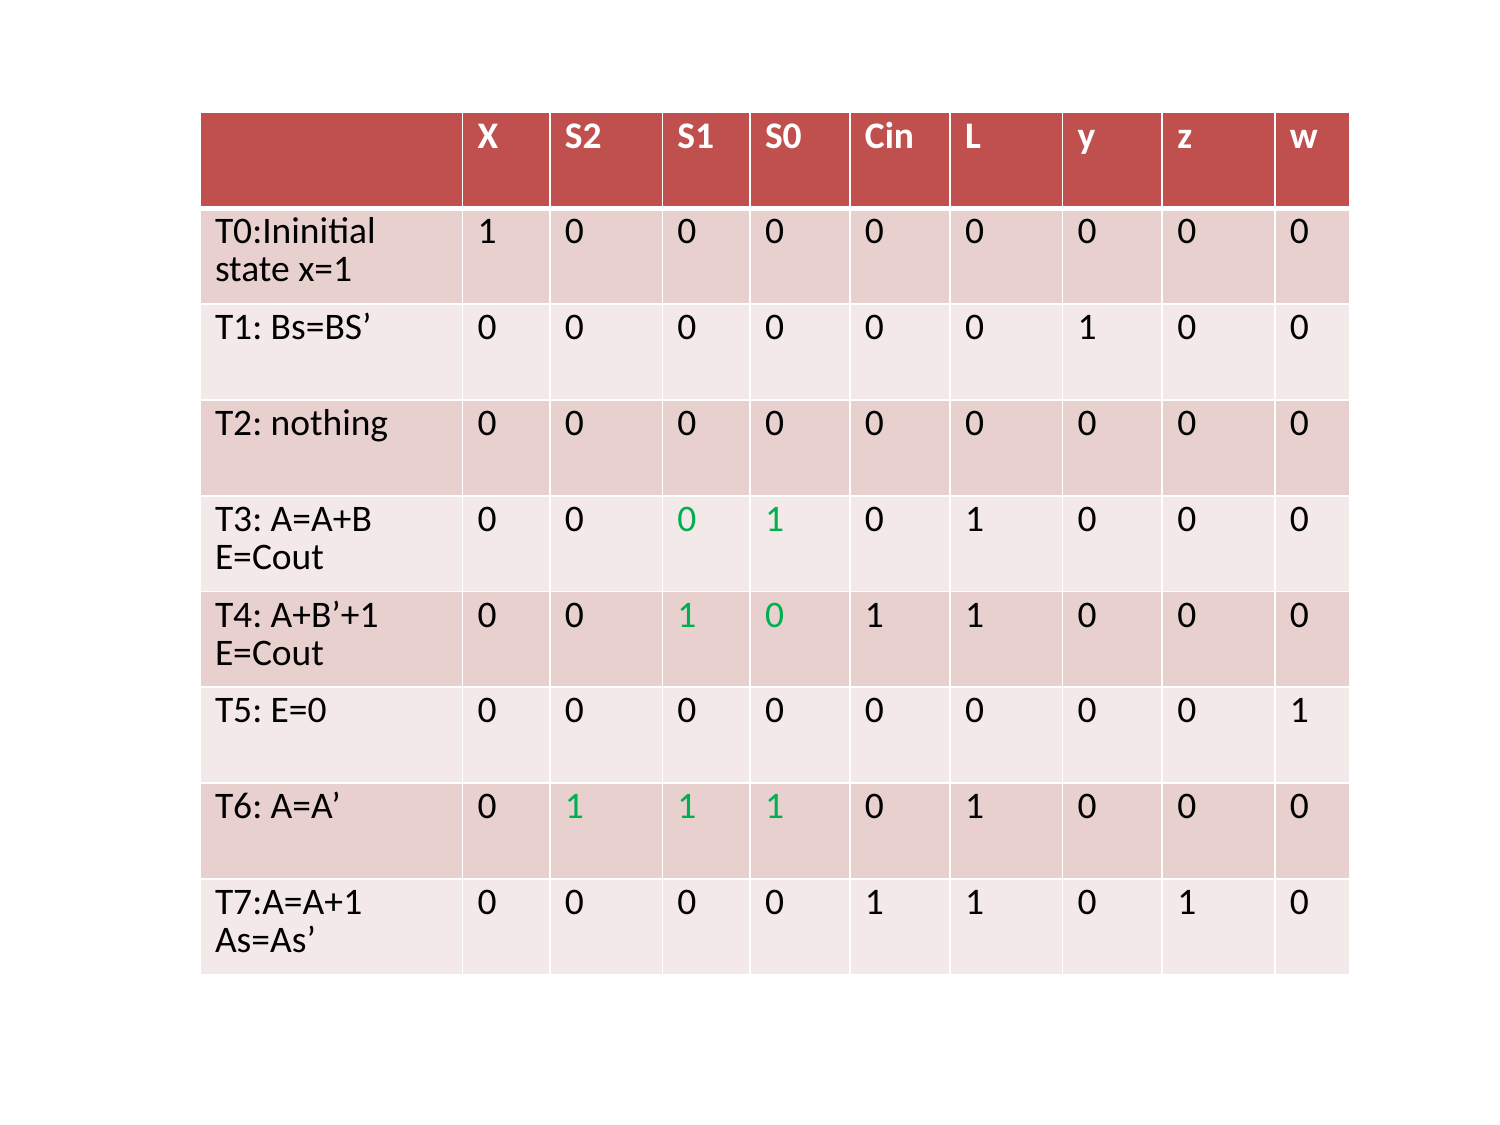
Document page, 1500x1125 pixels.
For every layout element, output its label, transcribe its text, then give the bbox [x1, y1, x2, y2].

table_header y [1063, 113, 1161, 206]
table_cell 0 [663, 880, 749, 974]
table_cell T0:Ininitial state x=1 [201, 211, 462, 303]
table_cell 0 [851, 305, 949, 399]
table_cell 1 [551, 784, 662, 878]
table_cell 0 [751, 880, 849, 974]
table_cell 1 [663, 784, 749, 878]
table_cell 0 [851, 211, 949, 303]
table_cell 1 [951, 880, 1062, 974]
table_cell 0 [1163, 401, 1274, 495]
table_cell T1: Bs=BS’ [201, 305, 462, 399]
table_cell 0 [1063, 880, 1161, 974]
table_cell 1 [463, 211, 549, 303]
table_cell T4: A+B’+1 E=Cout [201, 592, 462, 686]
table_cell 0 [951, 401, 1062, 495]
table_cell 0 [951, 211, 1062, 303]
table_cell 0 [551, 688, 662, 782]
table_header S0 [751, 113, 849, 206]
table_cell 0 [951, 305, 1062, 399]
table_cell 1 [851, 592, 949, 686]
table_cell 0 [463, 401, 549, 495]
table_cell 0 [1063, 497, 1161, 591]
table_cell 0 [551, 880, 662, 974]
table_header L [951, 113, 1062, 206]
table_cell 1 [951, 784, 1062, 878]
table_cell 0 [1276, 784, 1349, 878]
table_header S2 [551, 113, 662, 206]
table_cell 0 [951, 688, 1062, 782]
table_cell 0 [1276, 880, 1349, 974]
table_cell 1 [951, 497, 1062, 591]
table_cell 0 [1276, 592, 1349, 686]
table_cell 0 [1063, 784, 1161, 878]
table_cell 0 [551, 305, 662, 399]
table_cell 0 [851, 497, 949, 591]
table_cell 0 [1276, 401, 1349, 495]
table_cell 0 [663, 211, 749, 303]
table_cell 0 [751, 592, 849, 686]
table_cell 0 [751, 401, 849, 495]
table_cell 1 [951, 592, 1062, 686]
table_cell 1 [851, 880, 949, 974]
table_header [201, 113, 462, 206]
table_cell 0 [463, 688, 549, 782]
table_cell 0 [1276, 497, 1349, 591]
table_cell 0 [1163, 784, 1274, 878]
table_cell 0 [1063, 592, 1161, 686]
table_cell 0 [1163, 211, 1274, 303]
table_cell 1 [1063, 305, 1161, 399]
table_cell 0 [1163, 688, 1274, 782]
table_header Cin [851, 113, 949, 206]
table_cell 0 [751, 688, 849, 782]
table_cell 0 [463, 497, 549, 591]
table_cell 0 [1063, 688, 1161, 782]
table_cell 0 [463, 784, 549, 878]
table_cell 0 [1163, 592, 1274, 686]
table_cell 1 [1276, 688, 1349, 782]
table_cell 0 [463, 592, 549, 686]
table_cell 0 [751, 305, 849, 399]
table_cell 0 [551, 592, 662, 686]
table_cell 0 [551, 497, 662, 591]
table_cell 1 [751, 497, 849, 591]
table_cell 0 [663, 305, 749, 399]
table_cell T7:A=A+1 As=As’ [201, 880, 462, 974]
table_cell 0 [751, 211, 849, 303]
table_cell 0 [463, 305, 549, 399]
table_cell 0 [851, 784, 949, 878]
table_cell T6: A=A’ [201, 784, 462, 878]
table_cell 0 [1276, 305, 1349, 399]
table_cell 0 [851, 401, 949, 495]
table_cell 0 [851, 688, 949, 782]
table_cell T3: A=A+B E=Cout [201, 497, 462, 591]
table_cell T2: nothing [201, 401, 462, 495]
table_cell 1 [663, 592, 749, 686]
table_header z [1163, 113, 1274, 206]
table_cell 1 [1163, 880, 1274, 974]
table_cell 0 [1163, 497, 1274, 591]
table_cell 0 [1063, 401, 1161, 495]
table_cell T5: E=0 [201, 688, 462, 782]
table_cell 0 [1063, 211, 1161, 303]
table_cell 1 [751, 784, 849, 878]
table_cell 0 [663, 688, 749, 782]
table_cell 0 [551, 401, 662, 495]
table_cell 0 [663, 497, 749, 591]
table_cell 0 [663, 401, 749, 495]
table_cell 0 [463, 880, 549, 974]
table_header S1 [663, 113, 749, 206]
table_header X [463, 113, 549, 206]
table_cell 0 [1276, 211, 1349, 303]
table_cell 0 [1163, 305, 1274, 399]
table_cell 0 [551, 211, 662, 303]
table_header w [1276, 113, 1349, 206]
